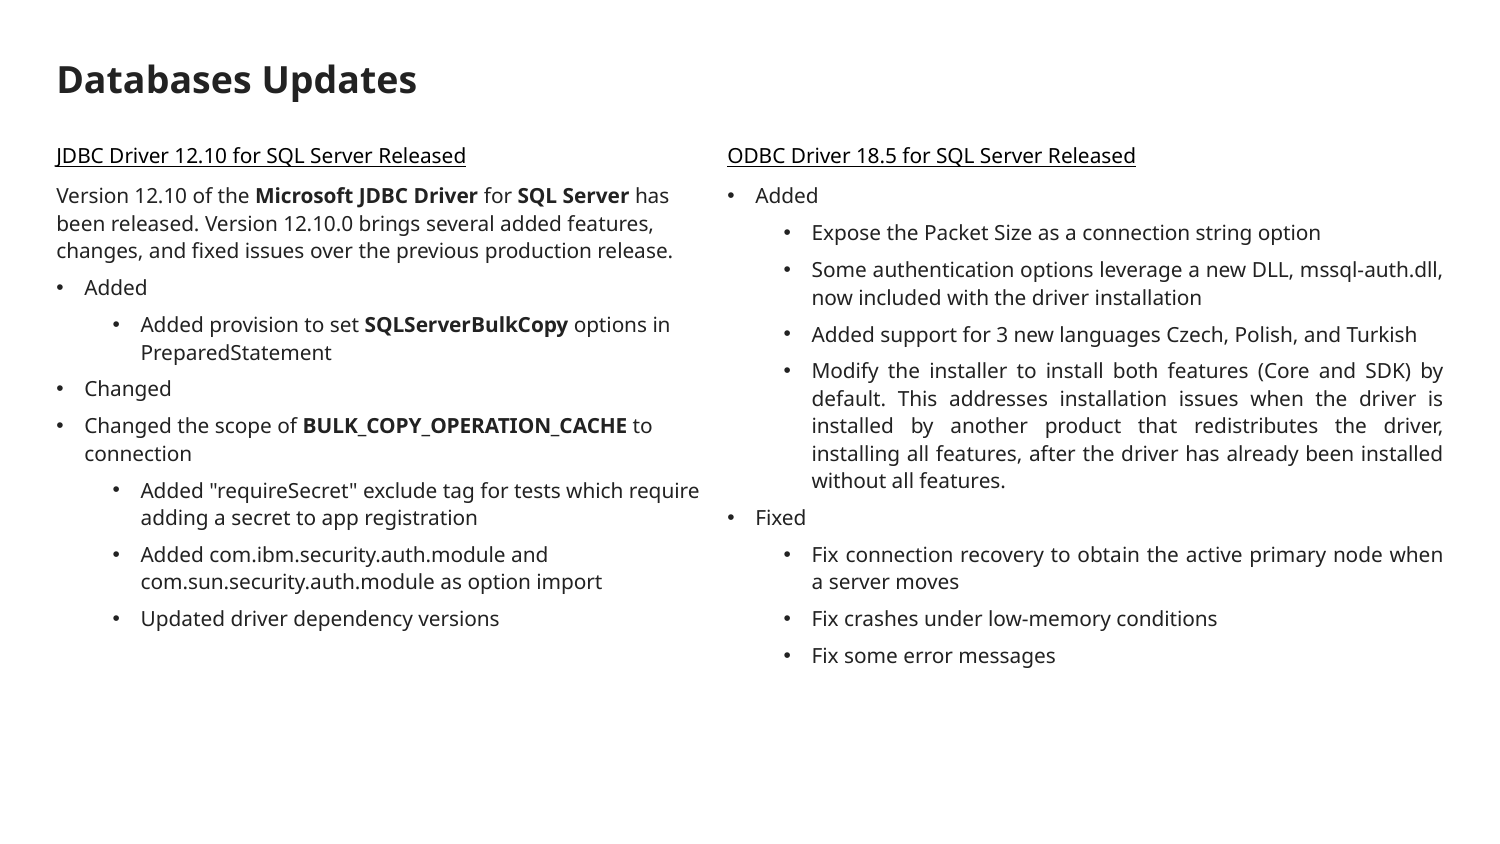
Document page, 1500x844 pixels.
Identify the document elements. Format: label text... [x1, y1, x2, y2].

list JDBC Driver 12.10 for SQL Server Released Version 12.10 of the Microsoft JDBC Driver for SQL Server has been released. Version 12.10.0 brings several added features, changes, and fixed issues over the previous production release. Added Added provision to set SQLServerBulkCopy options in PreparedStatement Changed Changed the scope of BULK_COPY_OPERATION_CACHE to connection Added "requireSecret" exclude tag for tests which require adding a secret to app registration Added com.ibm.security.auth.module and com.sun.security.auth.module as option import Updated driver dependency versions [56, 140, 706, 760]
title Databases Updates [56, 56, 1444, 113]
list ODBC Driver 18.5 for SQL Server Released Added Expose the Packet Size as a connection string option Some authentication options leverage a new DLL, mssql-auth.dll, now included with the driver installation Added support for 3 new languages Czech, Polish, and Turkish Modify the installer to install both features (Core and SDK) by default. This addresses installation issues when the driver is installed by another product that redistributes the driver, installing all features, after the driver has already been installed without all features. Fixed Fix connection recovery to obtain the active primary node when a server moves Fix crashes under low-memory conditions Fix some error messages [727, 140, 1444, 760]
